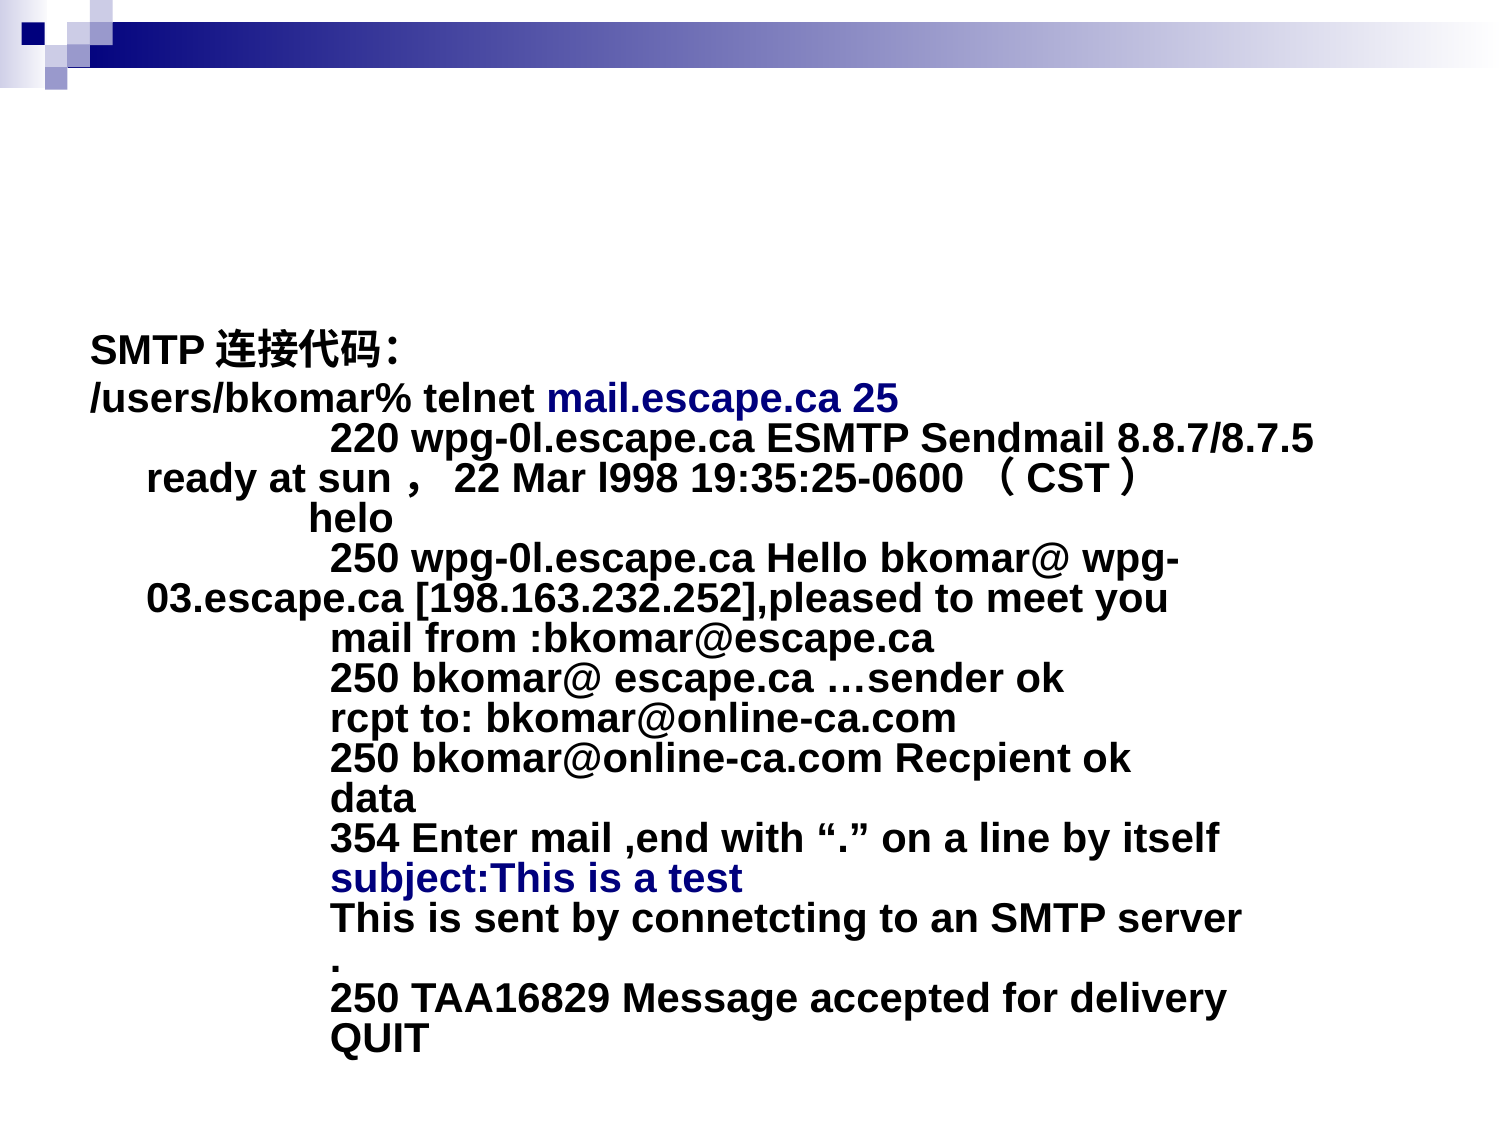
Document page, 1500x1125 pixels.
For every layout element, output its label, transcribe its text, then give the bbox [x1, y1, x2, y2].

list SMTP连接代码： /users/bkomar% telnet mail.escape.ca 25 220 wpg-0l.escape.ca ESMTP Sendmail 8.8.7/8.7.5 ready at sun，22 Mar l998 19:35:25-0600（CST） helo 250 wpg-0l.escape.ca Hello bkomar@ wpg-03.escape.ca [198.163.232.252],pleased to meet you mail from :bkomar@escape.ca 250 bkomar@ escape.ca …sender ok rcpt to: bkomar@online-ca.com 250 bkomar@online-ca.com Recpient ok data 354 Enter mail ,end with “.” on a line by itself subject:This is a test This is sent by connetcting to an SMTP server . 250 TAA16829 Message accepted for delivery QUIT [74, 324, 1426, 1125]
